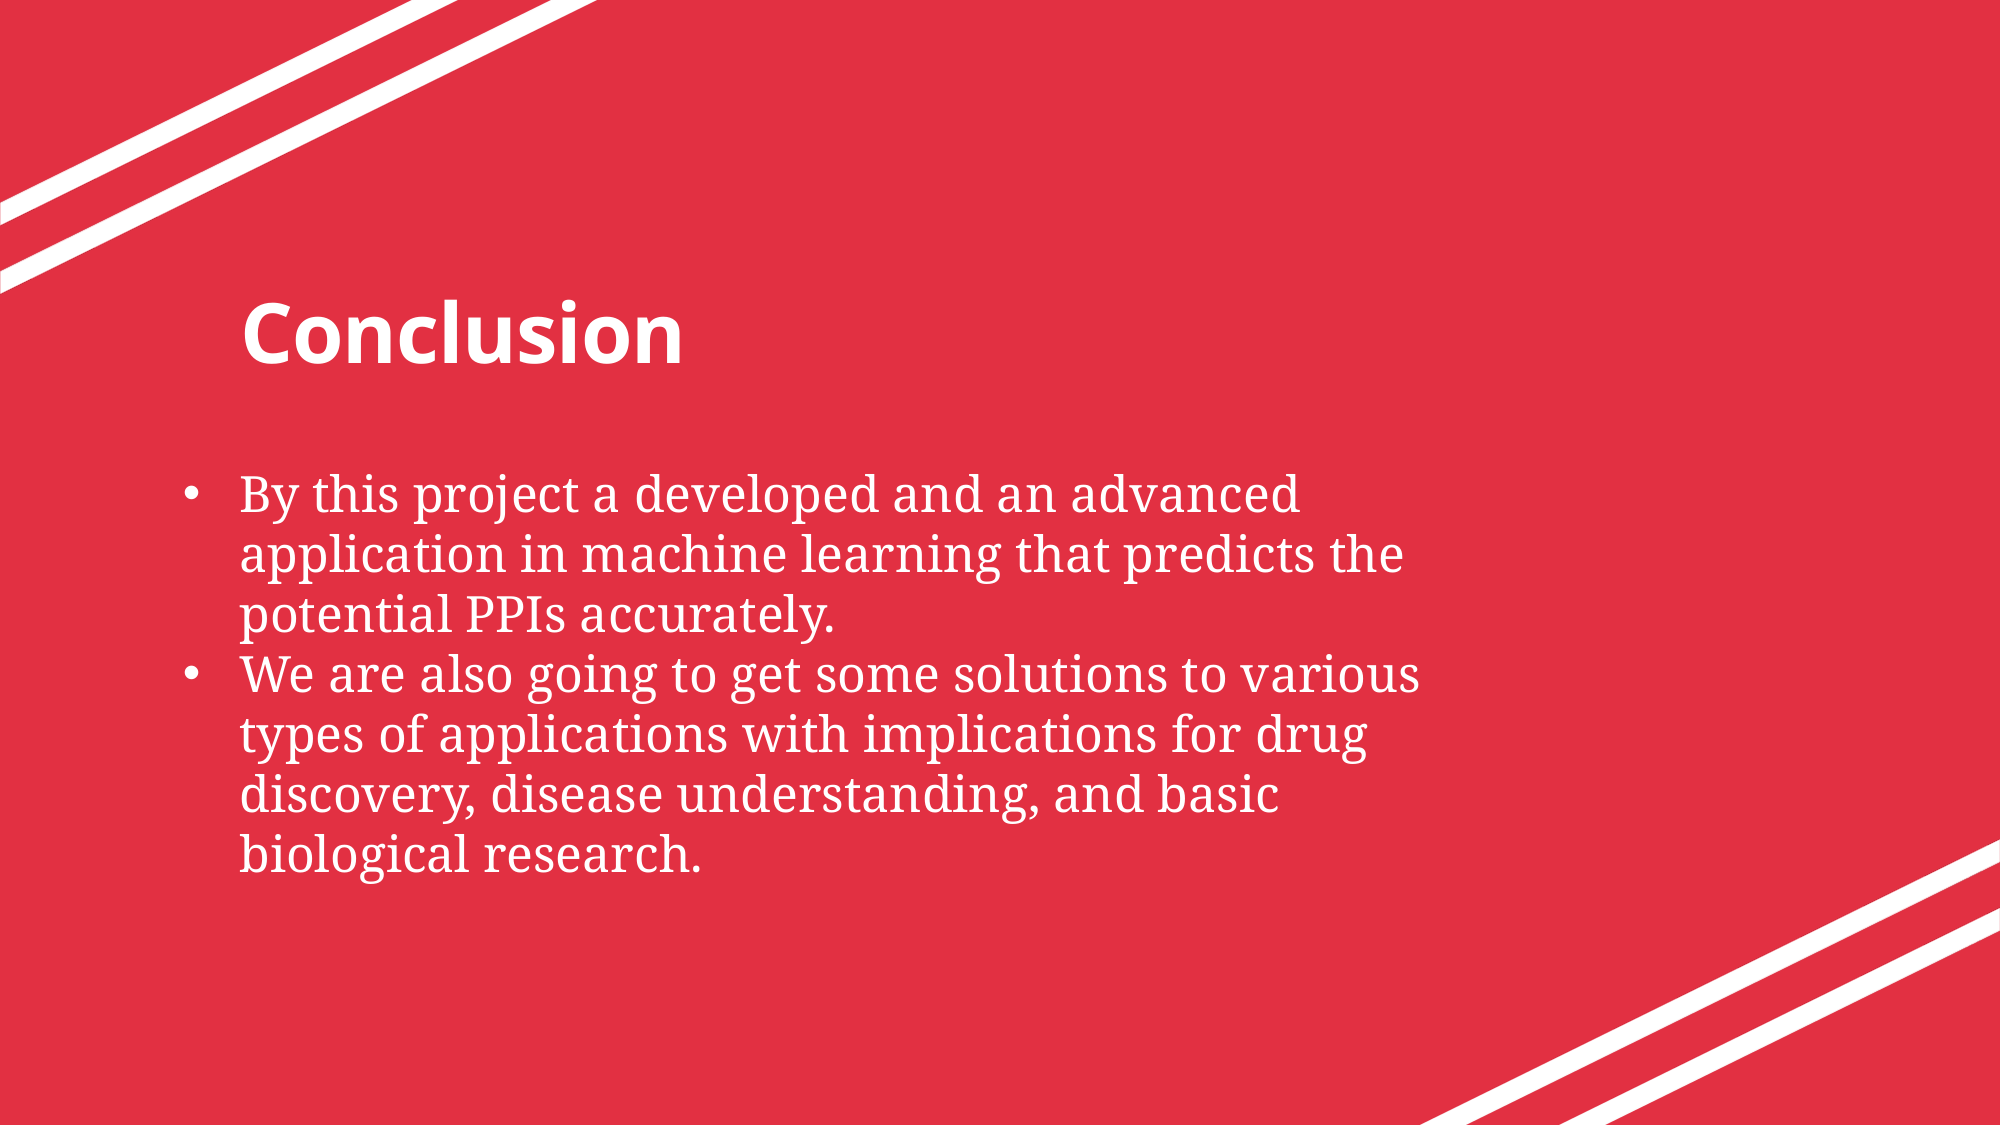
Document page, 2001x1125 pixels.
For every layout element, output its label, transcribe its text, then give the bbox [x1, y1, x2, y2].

list By this project a developed and an advanced application in machine learning that predicts the potential PPIs accurately. We are also going to get some solutions to various types of applications with implications for drug discovery, disease understanding, and basic biological research. [183, 462, 1463, 715]
title Conclusion [0, 278, 1029, 380]
picture [0, 0, 2000, 1125]
